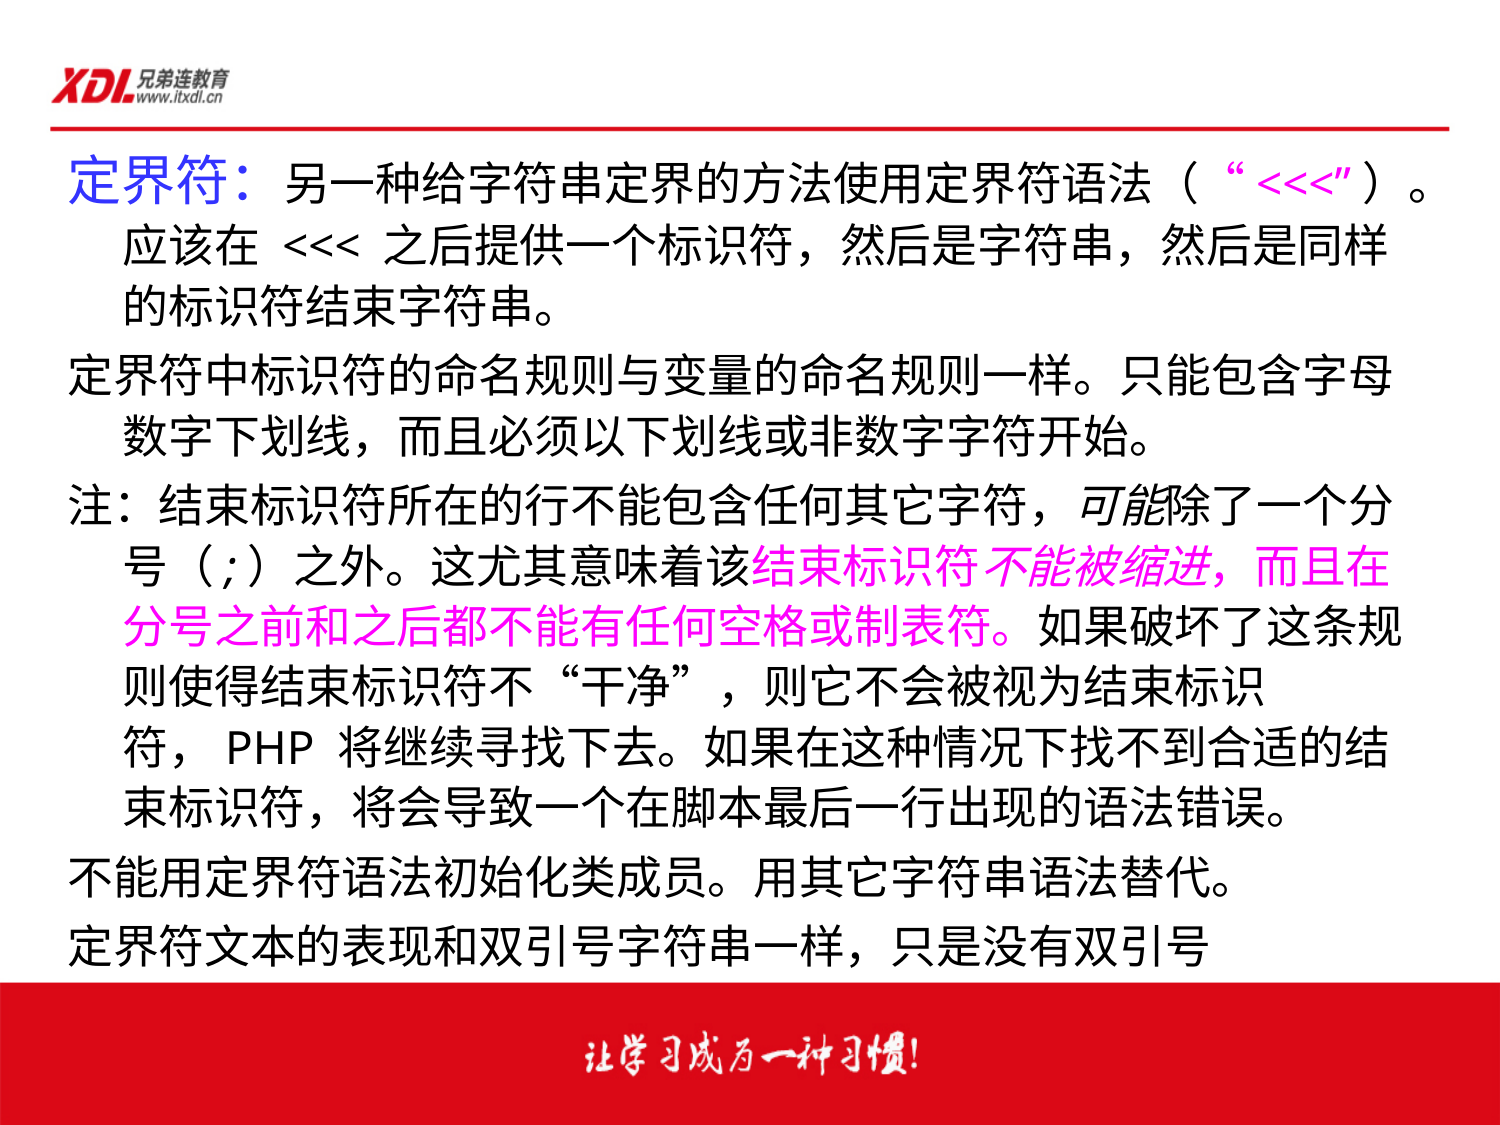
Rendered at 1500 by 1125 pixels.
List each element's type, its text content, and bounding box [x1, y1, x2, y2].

list 定界符：另一种给字符串定界的方法使用定界符语法（“<<<”）。应该在 <<< 之后提供一个标识符，然后是字符串，然后是同样的标识符结束字符串。 定界符中标识符的命名规则与变量的命名规则一样。只能包含字母数字下划线，而且必须以下划线或非数字字符开始。 注：结束标识符所在的行不能包含任何其它字符，可能除了一个分号（;）之外。这尤其意味着该结束标识符不能被缩进，而且在分号之前和之后都不能有任何空格或制表符。如果破坏了这条规则使得结束标识符不“干净”，则它不会被视为结束标识符，PHP 将继续寻找下去。如果在这种情况下找不到合适的结束标识符，将会导致一个在脚本最后一行出现的语法错误。 不能用定界符语法初始化类成员。用其它字符串语法替代。 定界符文本的表现和双引号字符串一样，只是没有双引号 [52, 143, 1448, 970]
picture [0, 0, 1500, 1125]
